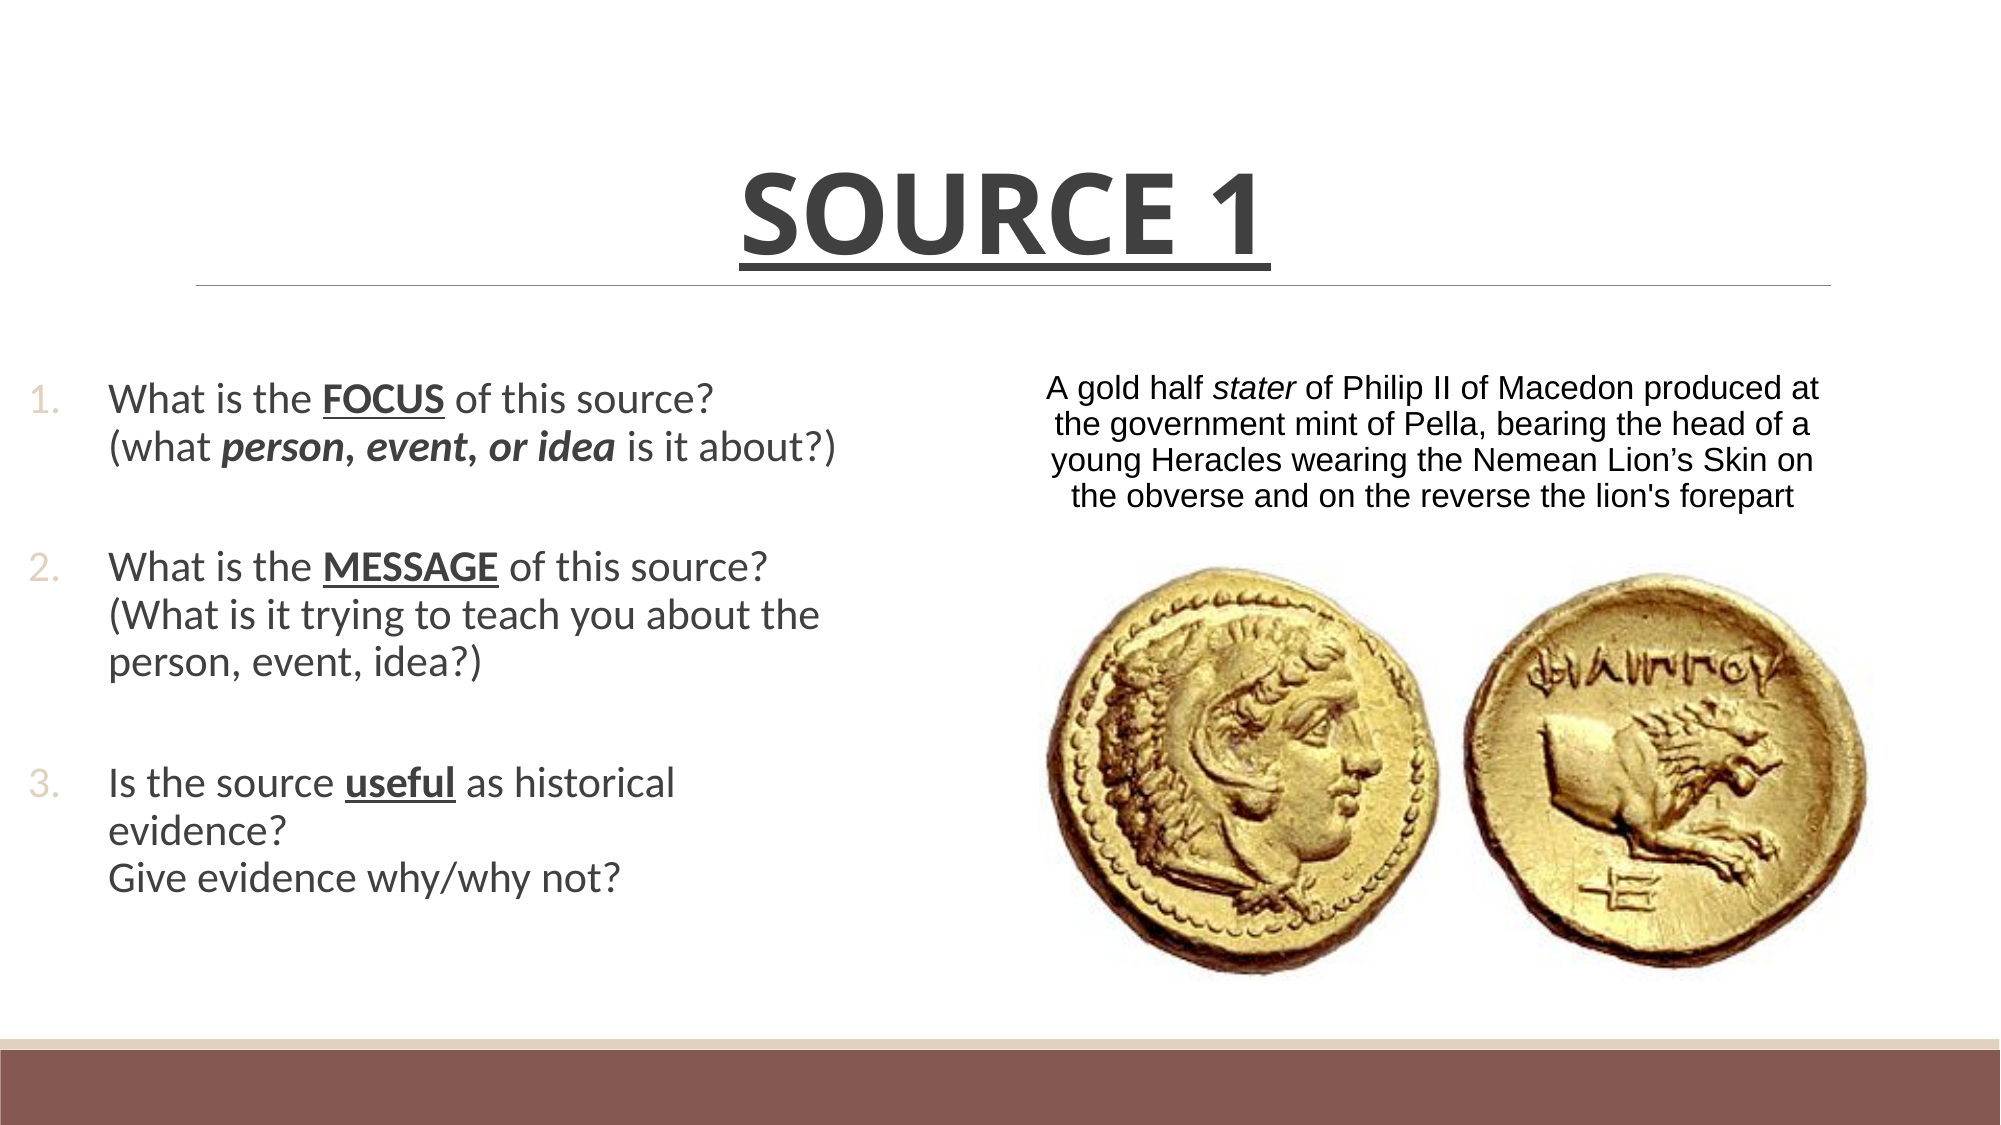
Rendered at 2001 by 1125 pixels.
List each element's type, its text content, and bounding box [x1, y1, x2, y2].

list What is the FOCUS of this source? (what person, event, or idea is it about?) What is the MESSAGE of this source? (What is it trying to teach you about the person, event, idea?) Is the source useful as historical evidence? Give evidence why/why not? [27, 289, 838, 950]
list A gold half stater of Philip II of Macedon produced at the government mint of Pella, bearing the head of a young Heracles wearing the Nemean Lion’s Skin on the obverse and on the reverse the lion's forepart [1020, 363, 1830, 1024]
title SOURCE 1 [180, 47, 1830, 285]
picture [1039, 563, 1874, 982]
